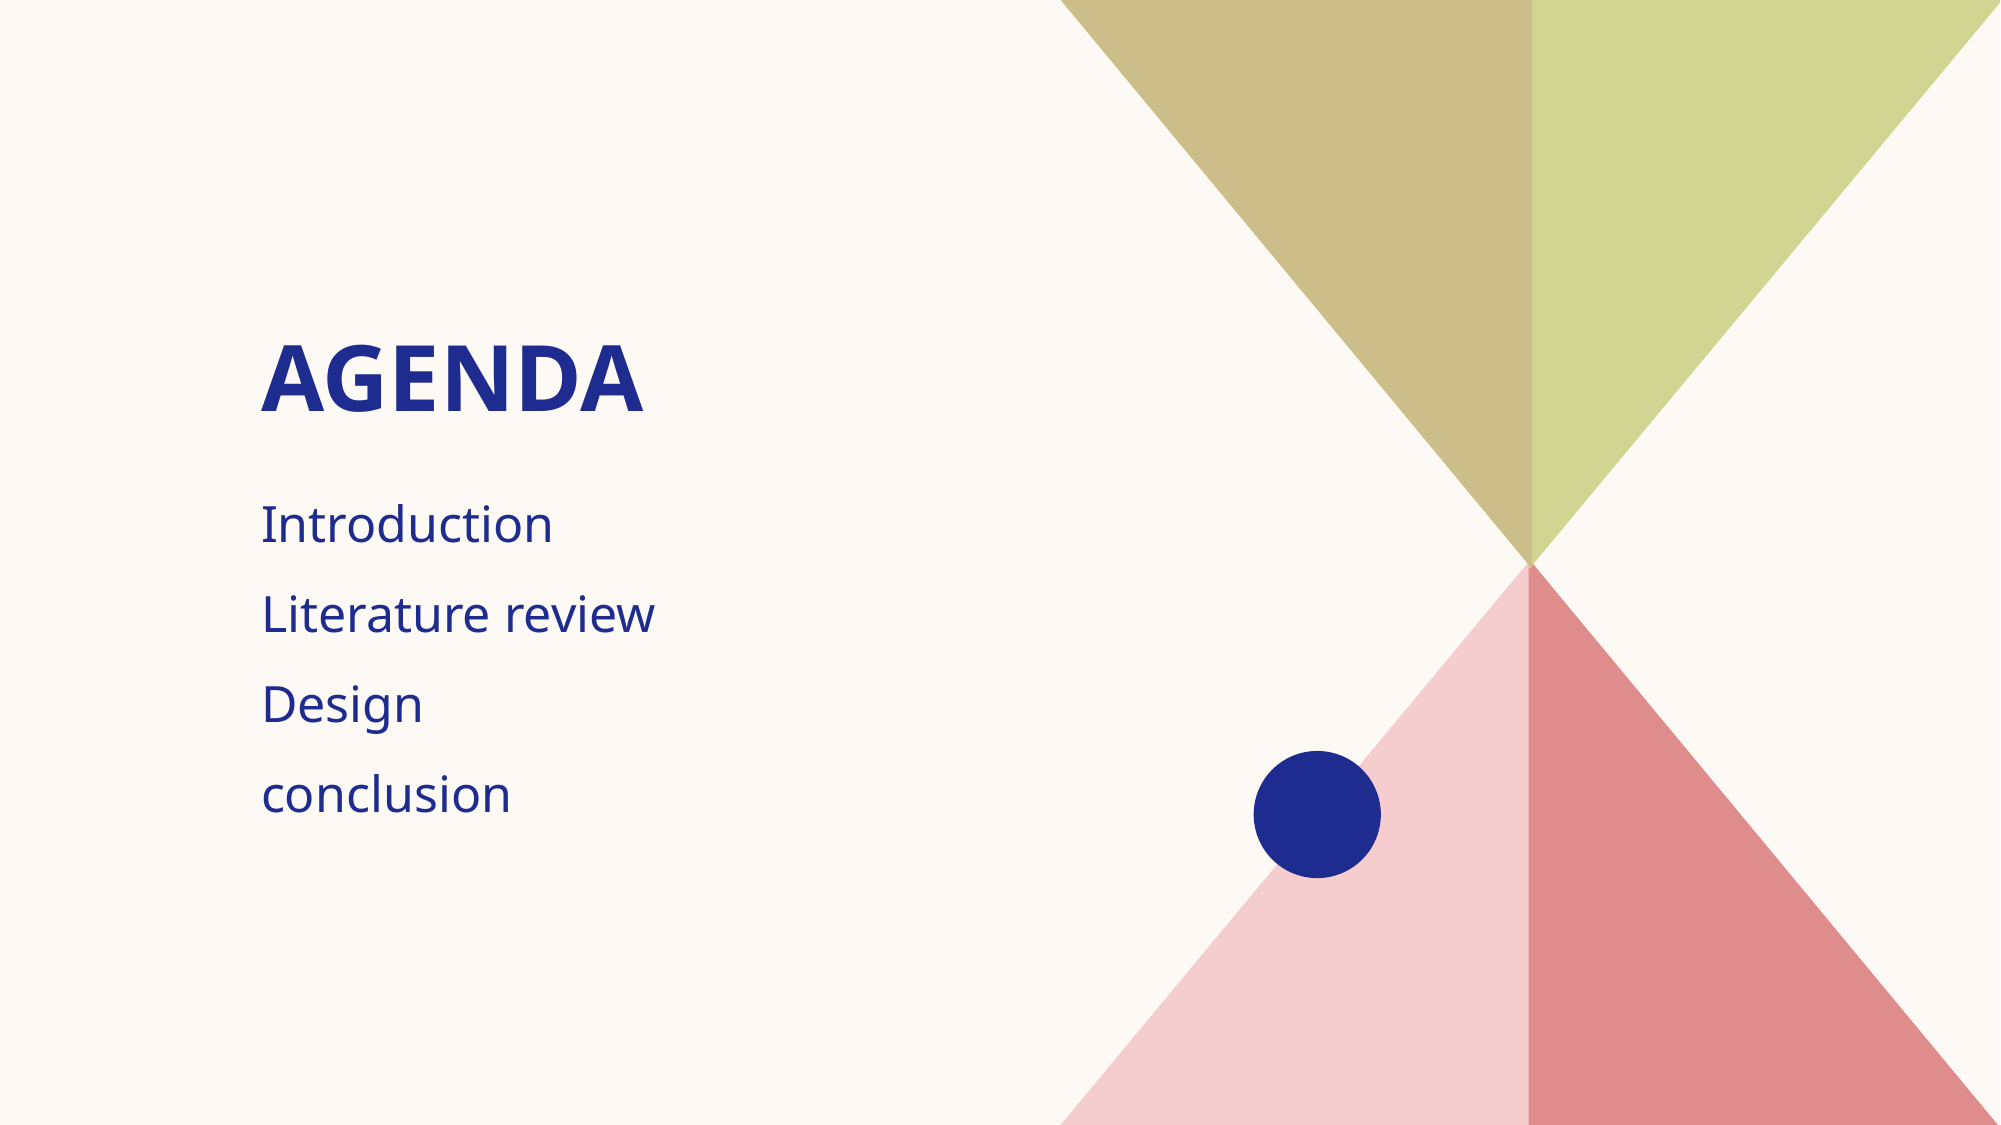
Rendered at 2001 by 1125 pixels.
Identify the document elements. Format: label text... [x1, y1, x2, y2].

title AGENDA [246, 311, 1180, 438]
list Introduction​ Literature review Design conclusion [246, 454, 1180, 967]
